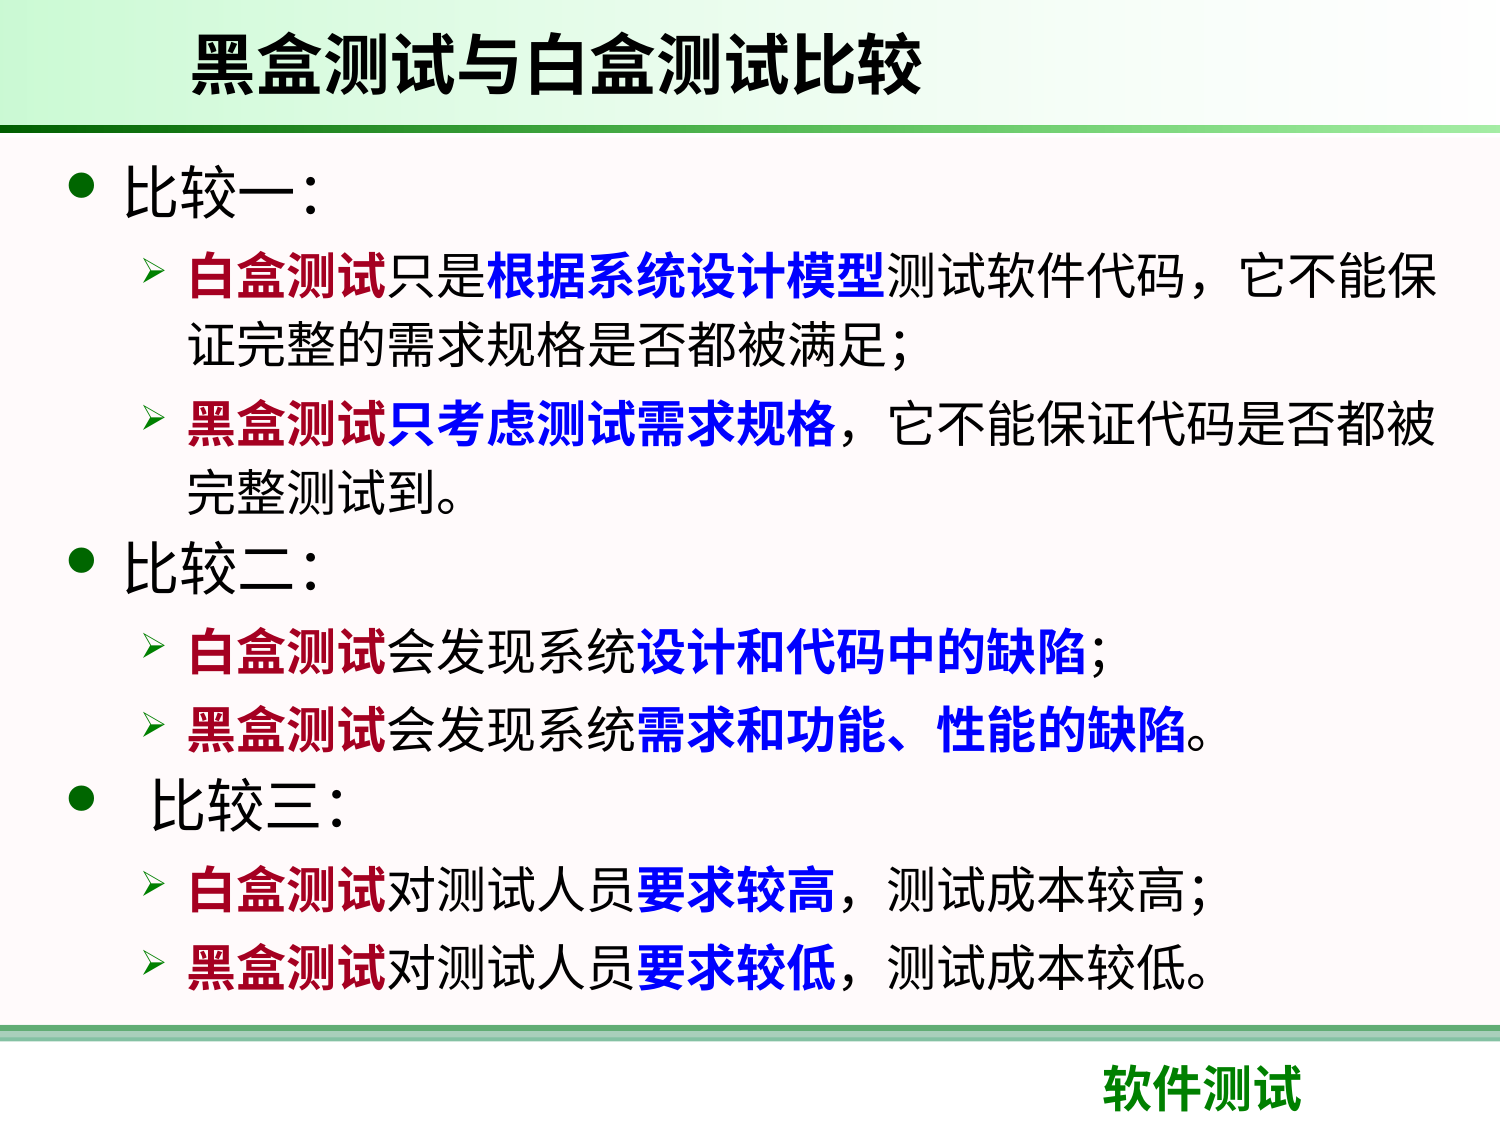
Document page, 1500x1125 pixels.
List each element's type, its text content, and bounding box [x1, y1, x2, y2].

text_box 黑盒测试与白盒测试比较 [88, 0, 1025, 125]
list 比较一： 白盒测试只是根据系统设计模型测试软件代码，它不能保证完整的需求规格是否都被满足； 黑盒测试只考虑测试需求规格，它不能保证代码是否都被完整测试到。 比较二： 白盒测试会发现系统设计和代码中的缺陷； 黑盒测试会发现系统需求和功能、性能的缺陷。 比较三： 白盒测试对测试人员要求较高，测试成本较高； 黑盒测试对测试人员要求较低，测试成本较低。 [49, 149, 1460, 1013]
